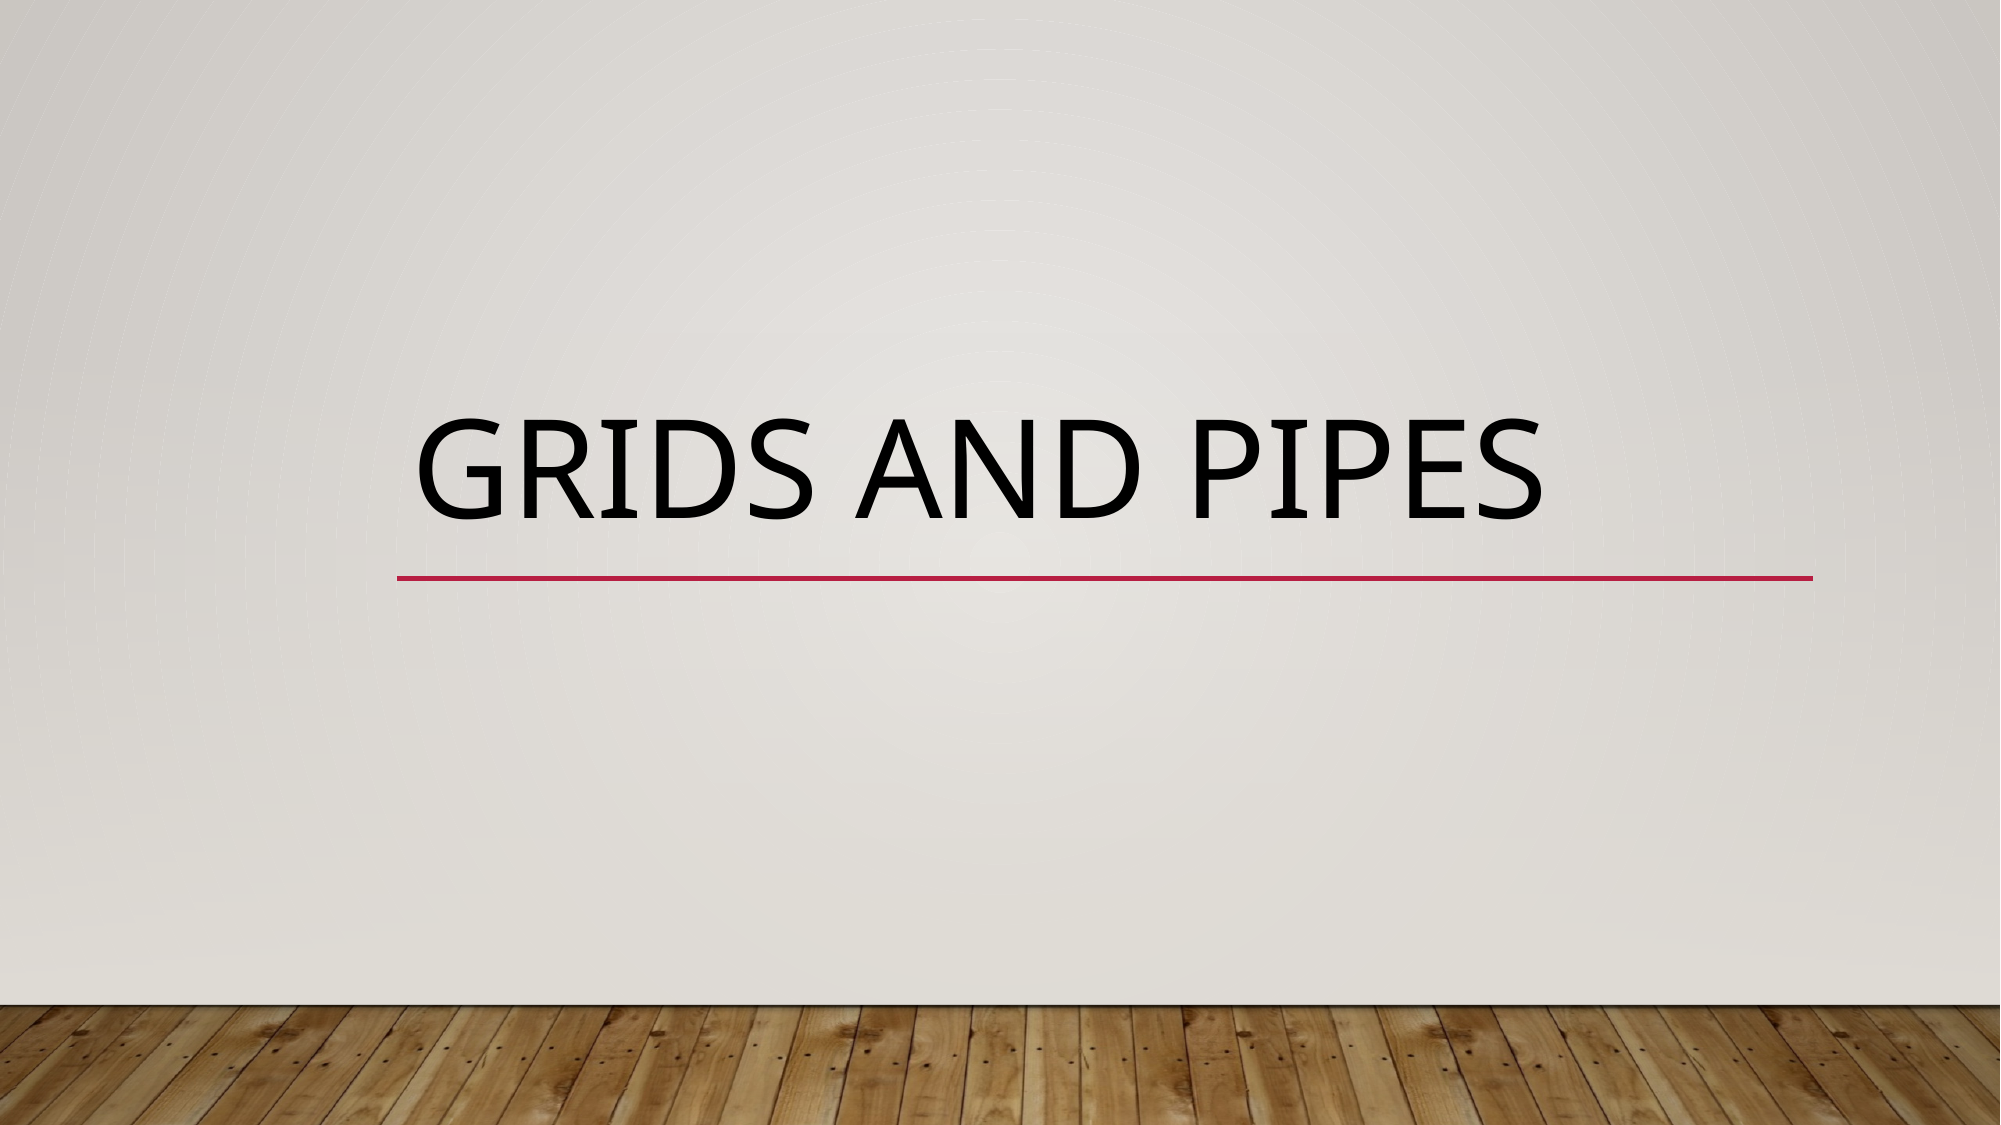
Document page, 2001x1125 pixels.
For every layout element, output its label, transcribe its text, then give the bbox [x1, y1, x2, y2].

title Grids and Pipes [396, 131, 1814, 549]
picture [0, 1005, 2000, 1125]
